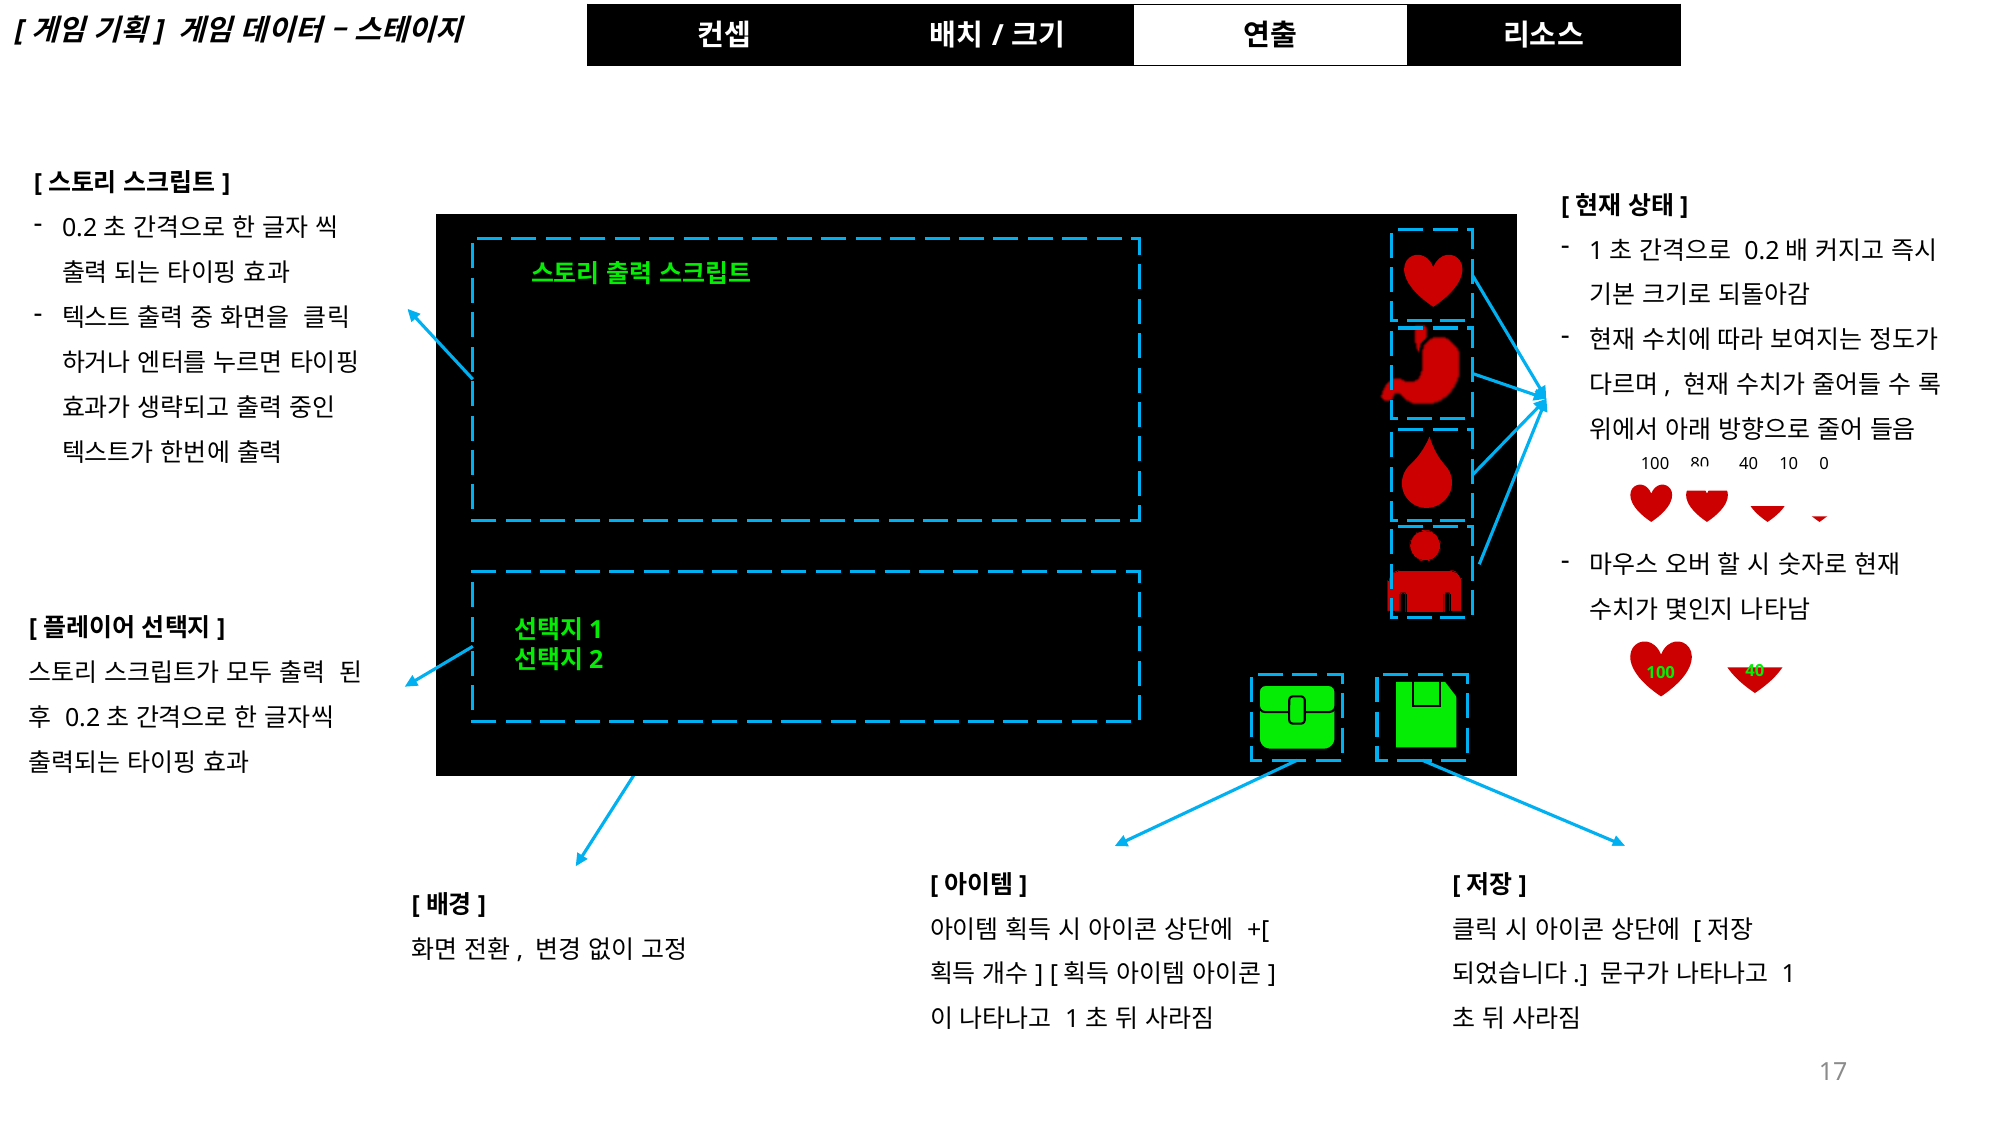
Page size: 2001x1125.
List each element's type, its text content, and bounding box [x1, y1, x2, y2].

text_box [배경] 화면 전환, 변경 없이 고정 [396, 866, 755, 971]
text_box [1472, 275, 1546, 373]
table_header 리소스 [1407, 5, 1680, 65]
table_header 배치/크기 [861, 5, 1134, 65]
text_box [저장] 클릭 시 아이콘 상단에 [저장 되었습니다.] 문구가 나타나고 1초 뒤 사라짐 [1437, 845, 1813, 1041]
slide_number 17 [1412, 1042, 1863, 1103]
table_header 컨셉 [588, 5, 861, 65]
text_box [플레이어 선택지] 스토리 스크립트가 모두 출력 된 후 0.2초 간격으로 한 글자씩 출력되는 타이핑 효과 [14, 589, 405, 784]
text_box [아이템] 아이템 획득 시 아이콘 상단에 +[획득 개수] [획득 아이템 아이콘] 이 나타나고 1초 뒤 사라짐 [915, 845, 1315, 1041]
text_box [게임 기획] 게임 데이터 – 스테이지 [0, 4, 587, 54]
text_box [1546, 166, 2000, 697]
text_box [1472, 373, 1547, 401]
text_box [437, 214, 1517, 776]
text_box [1114, 760, 1297, 846]
text_box [스토리 스크립트] 0.2초 간격으로 한 글자 씩 출력 되는 타이핑 효과 텍스트 출력 중 화면을 클릭 하거나 엔터를 누르면 타이핑 효과가 생략되고 출력 중인 텍스트가 한번에 출력 [19, 144, 408, 474]
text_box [407, 311, 473, 380]
table_header 연출 [1134, 5, 1407, 65]
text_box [1422, 760, 1625, 846]
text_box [1472, 401, 1479, 476]
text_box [575, 776, 634, 867]
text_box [1479, 401, 1547, 565]
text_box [404, 646, 473, 688]
